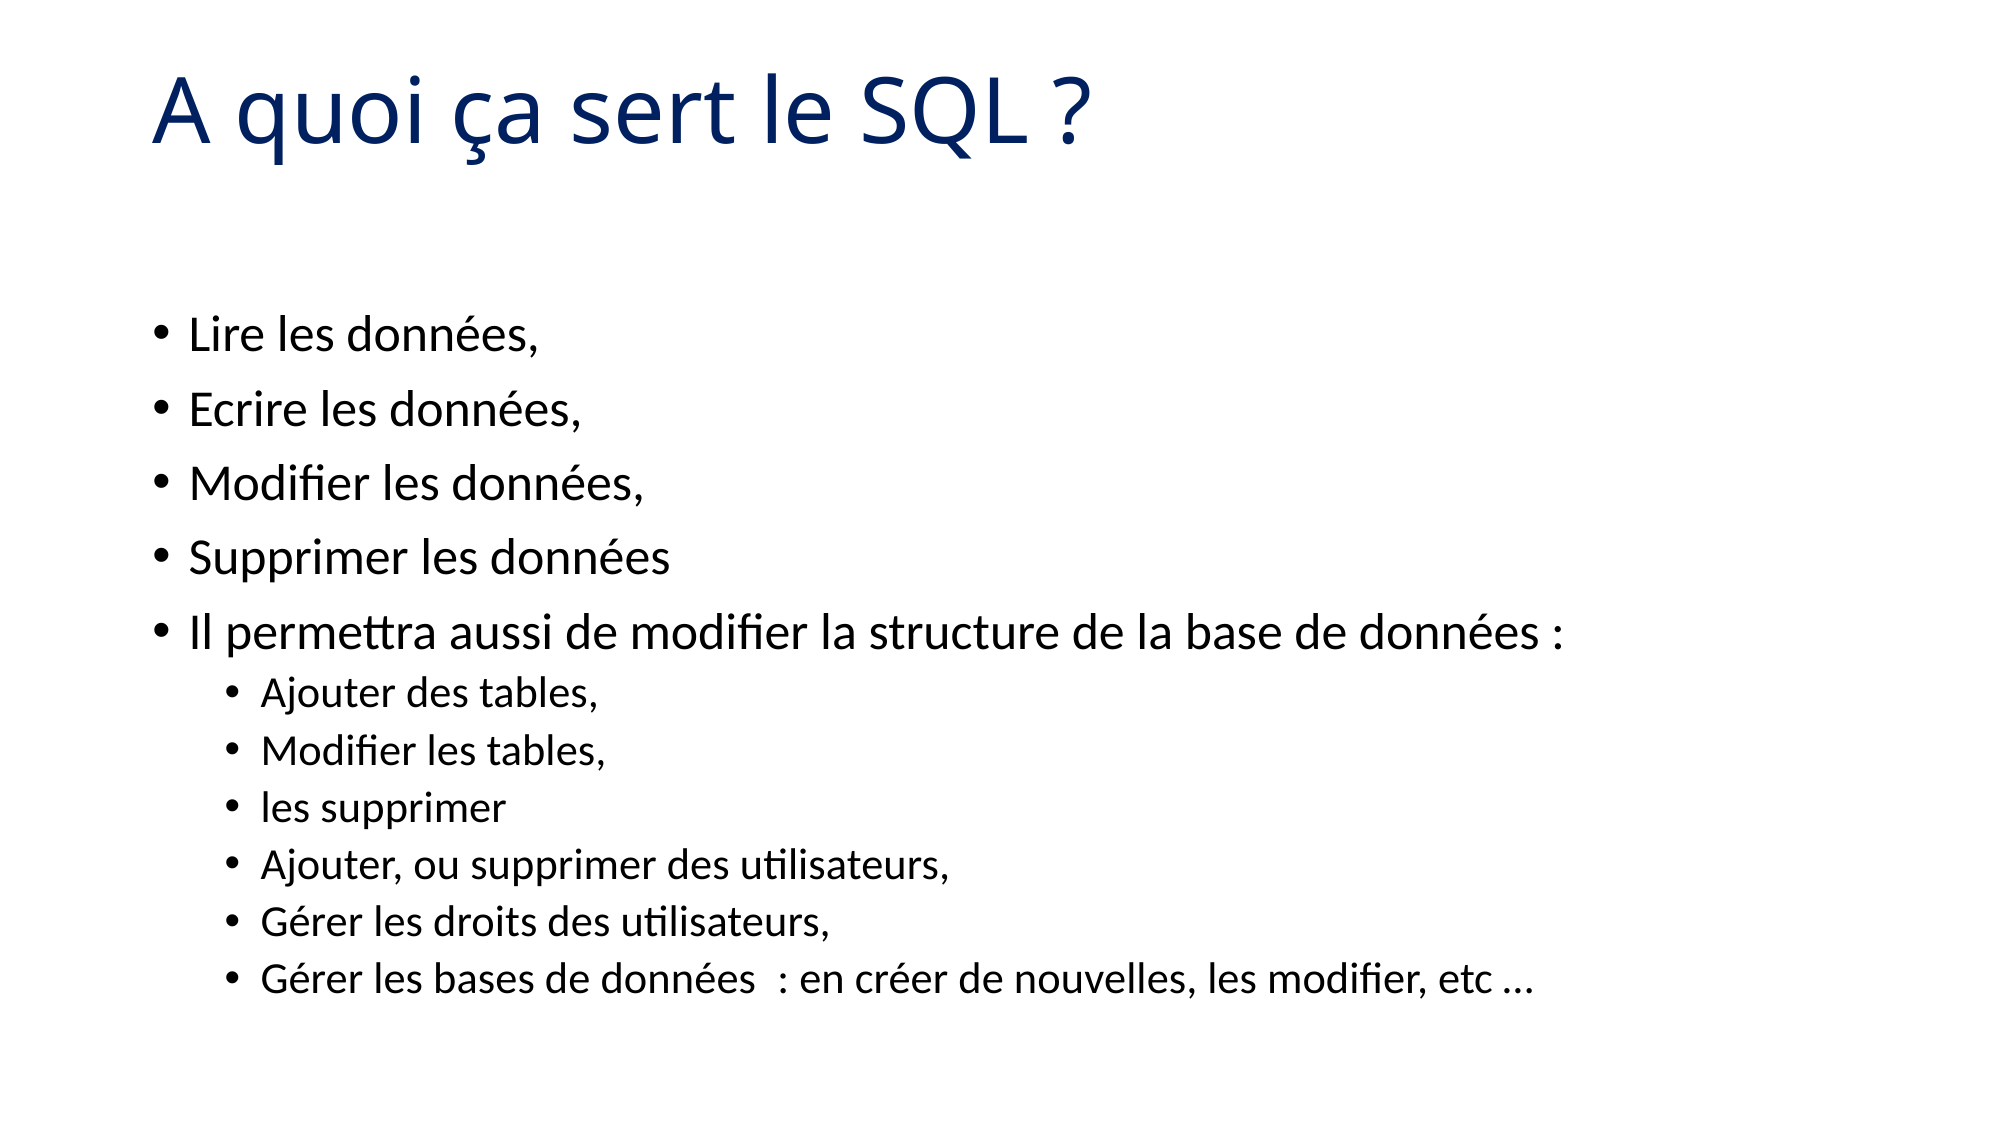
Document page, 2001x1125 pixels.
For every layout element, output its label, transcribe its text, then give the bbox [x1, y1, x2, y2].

list Lire les données, Ecrire les données, Modifier les données, Supprimer les données Il permettra aussi de modifier la structure de la base de données : Ajouter des tables, Modifier les tables, les supprimer Ajouter, ou supprimer des utilisateurs, Gérer les droits des utilisateurs, Gérer les bases de données : en créer de nouvelles, les modifier, etc … [137, 299, 1863, 1014]
title A quoi ça sert le SQL ? [137, 59, 1863, 278]
